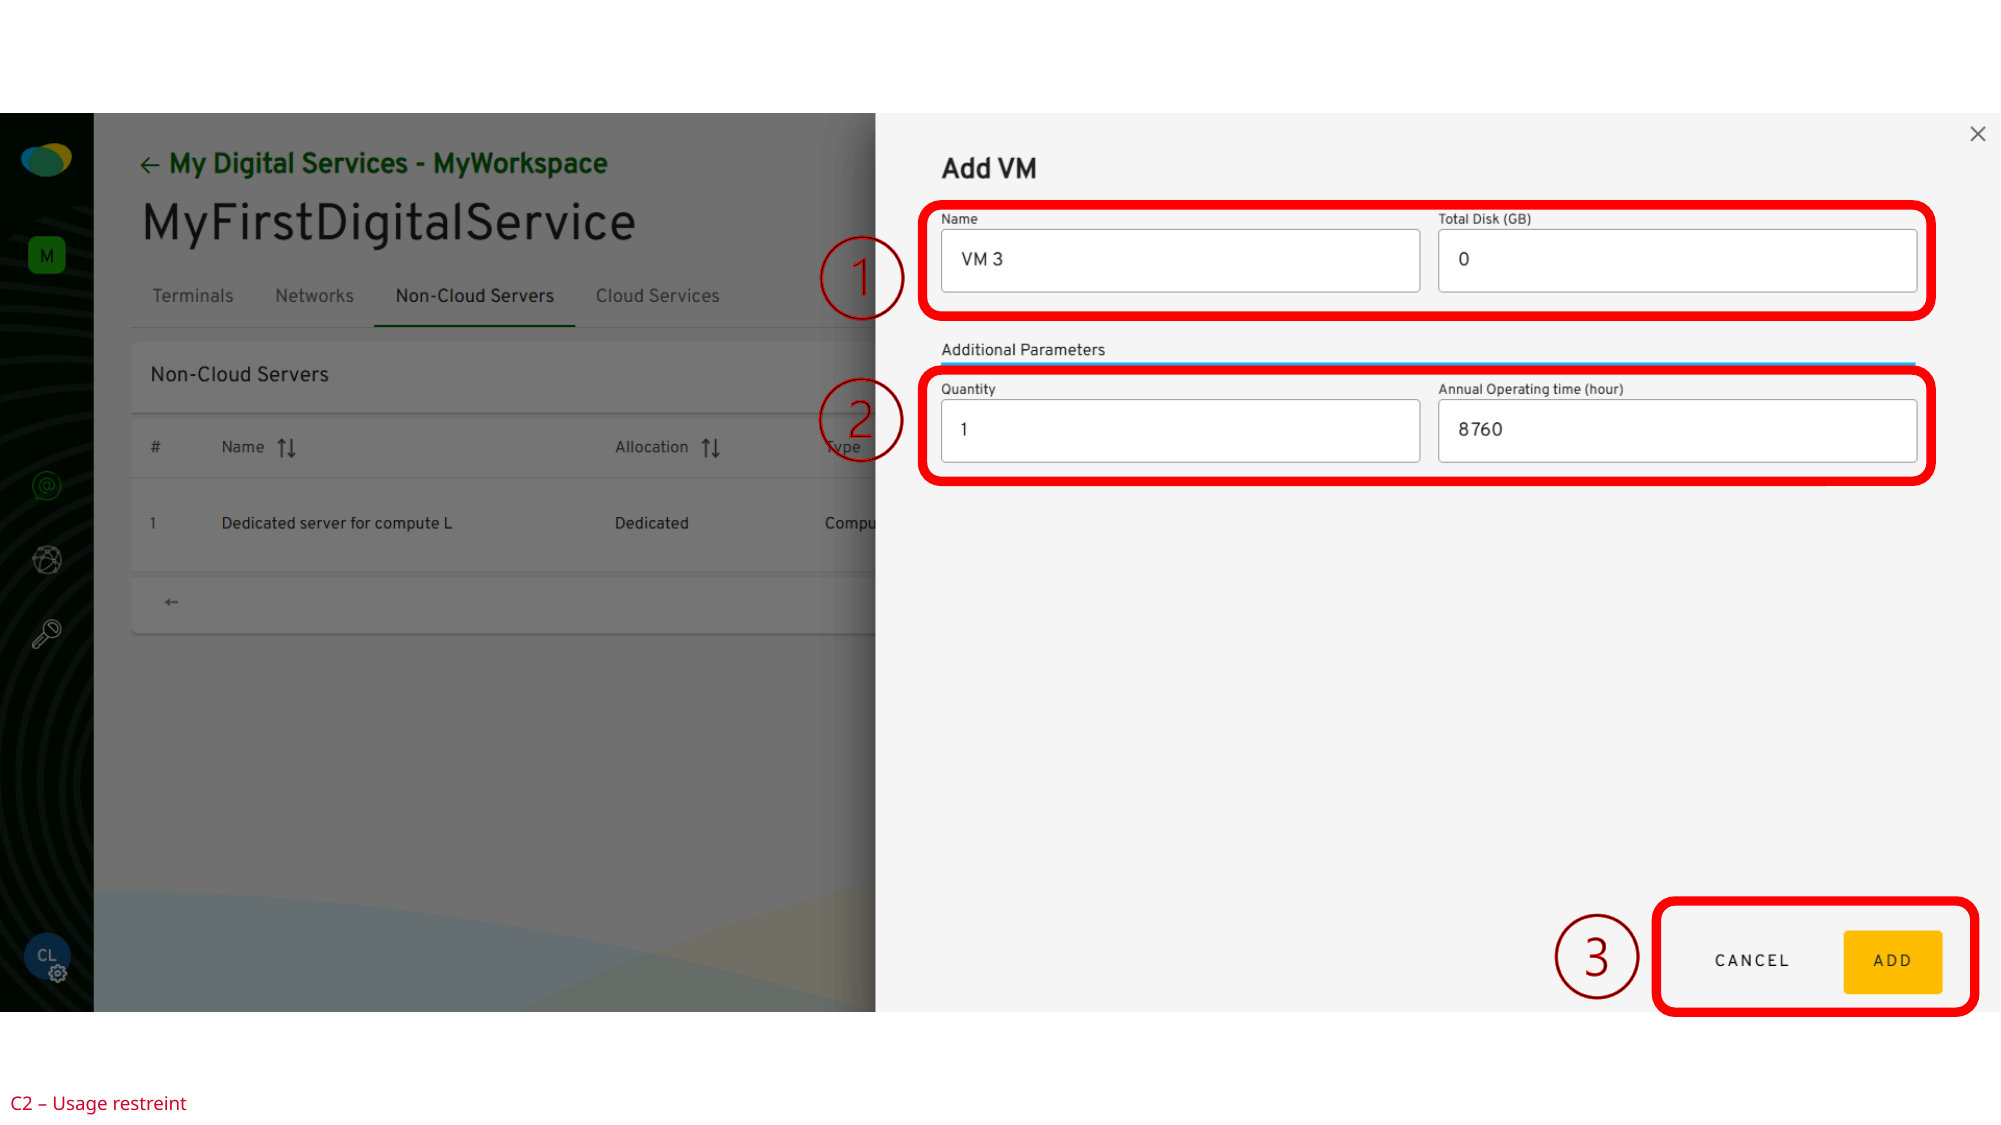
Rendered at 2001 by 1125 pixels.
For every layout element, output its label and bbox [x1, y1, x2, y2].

picture [0, 113, 2000, 1012]
